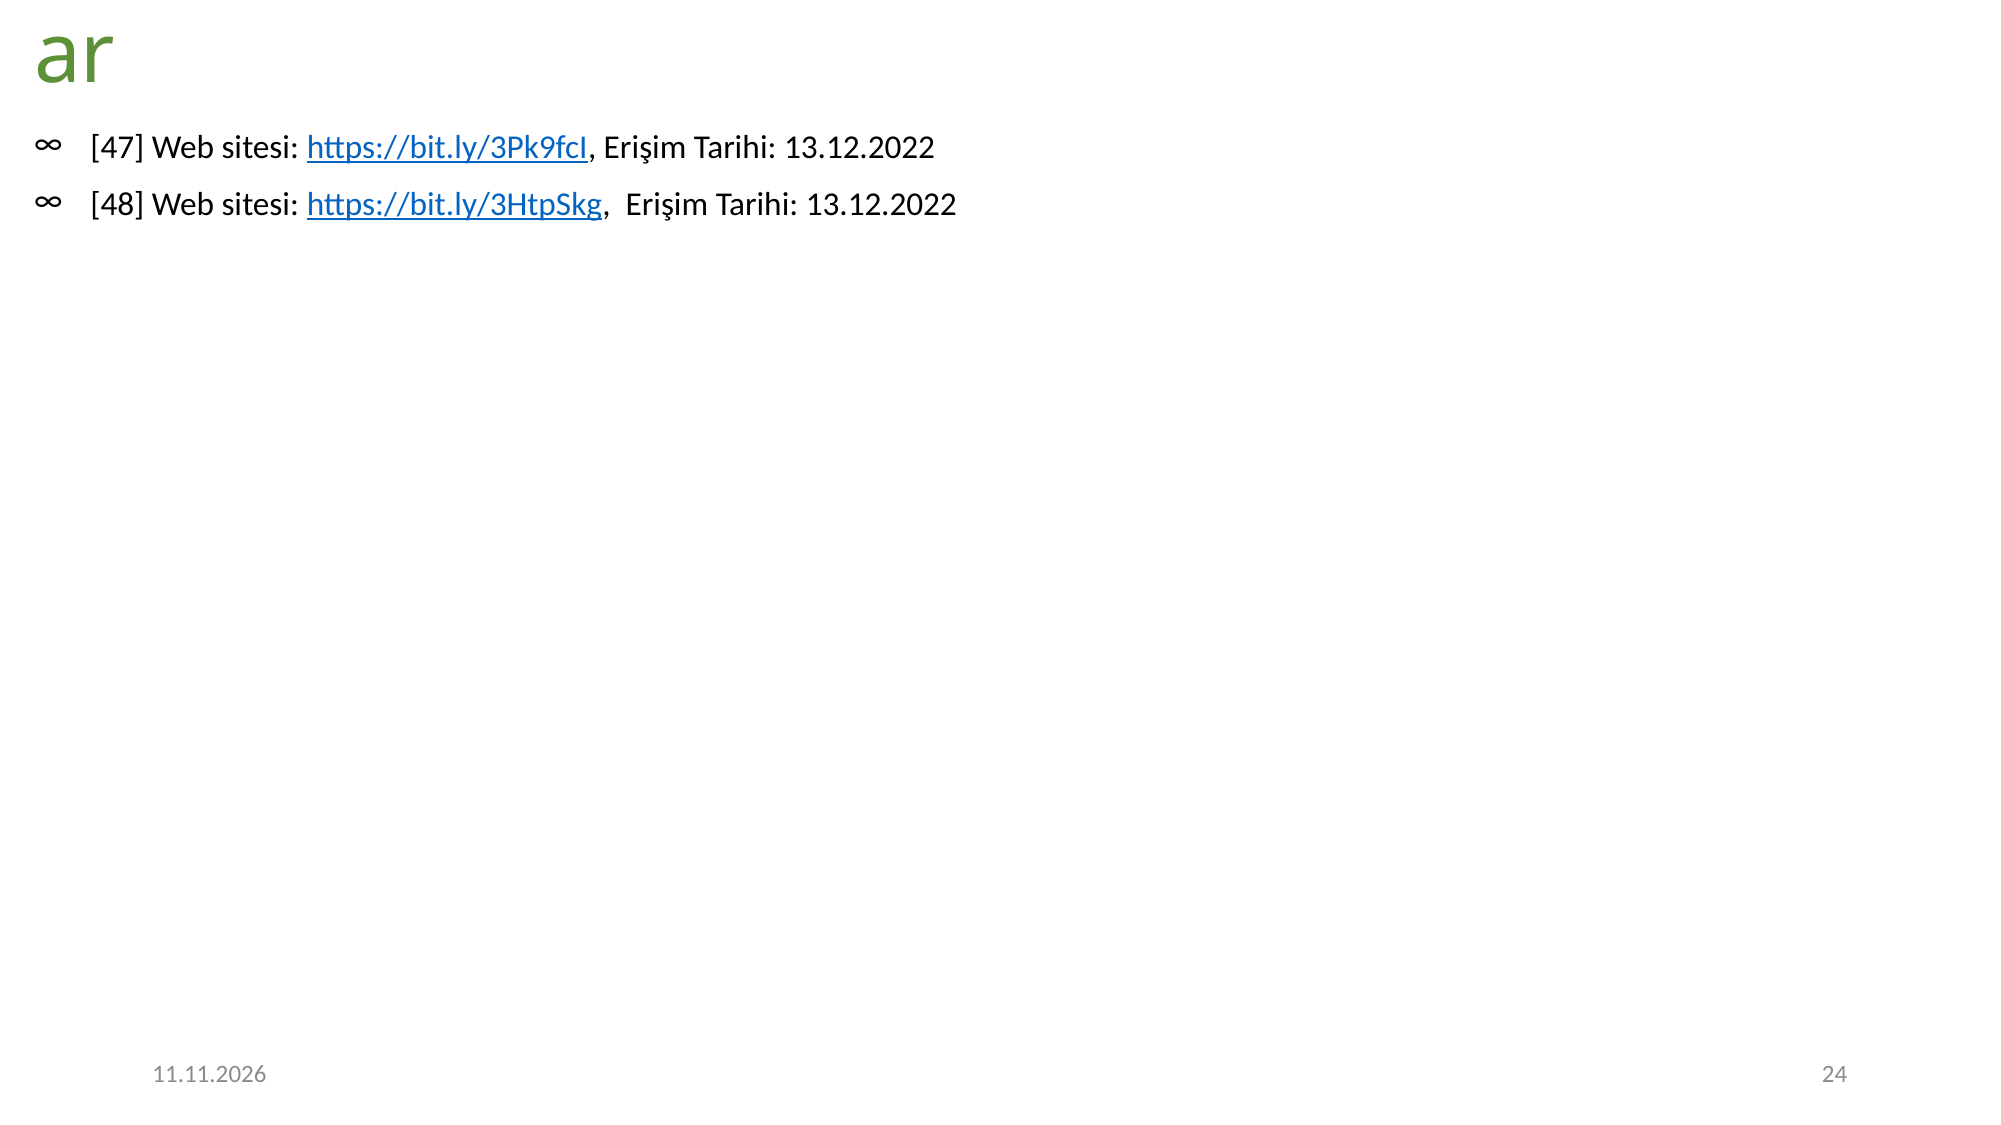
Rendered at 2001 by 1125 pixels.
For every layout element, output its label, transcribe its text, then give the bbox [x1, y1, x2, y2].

title Referanslar [19, 11, 448, 108]
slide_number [137, 1042, 588, 1103]
subtitle [47] Web sitesi: https://bit.ly/3Pk9fcI, Erişim Tarihi: 13.12.2022 [48] Web sitesi: https://bit.ly/3HtpSkg, Erişim Tarihi: 13.12.2022 [19, 122, 2000, 1043]
slide_number 24 [1412, 1042, 1863, 1103]
